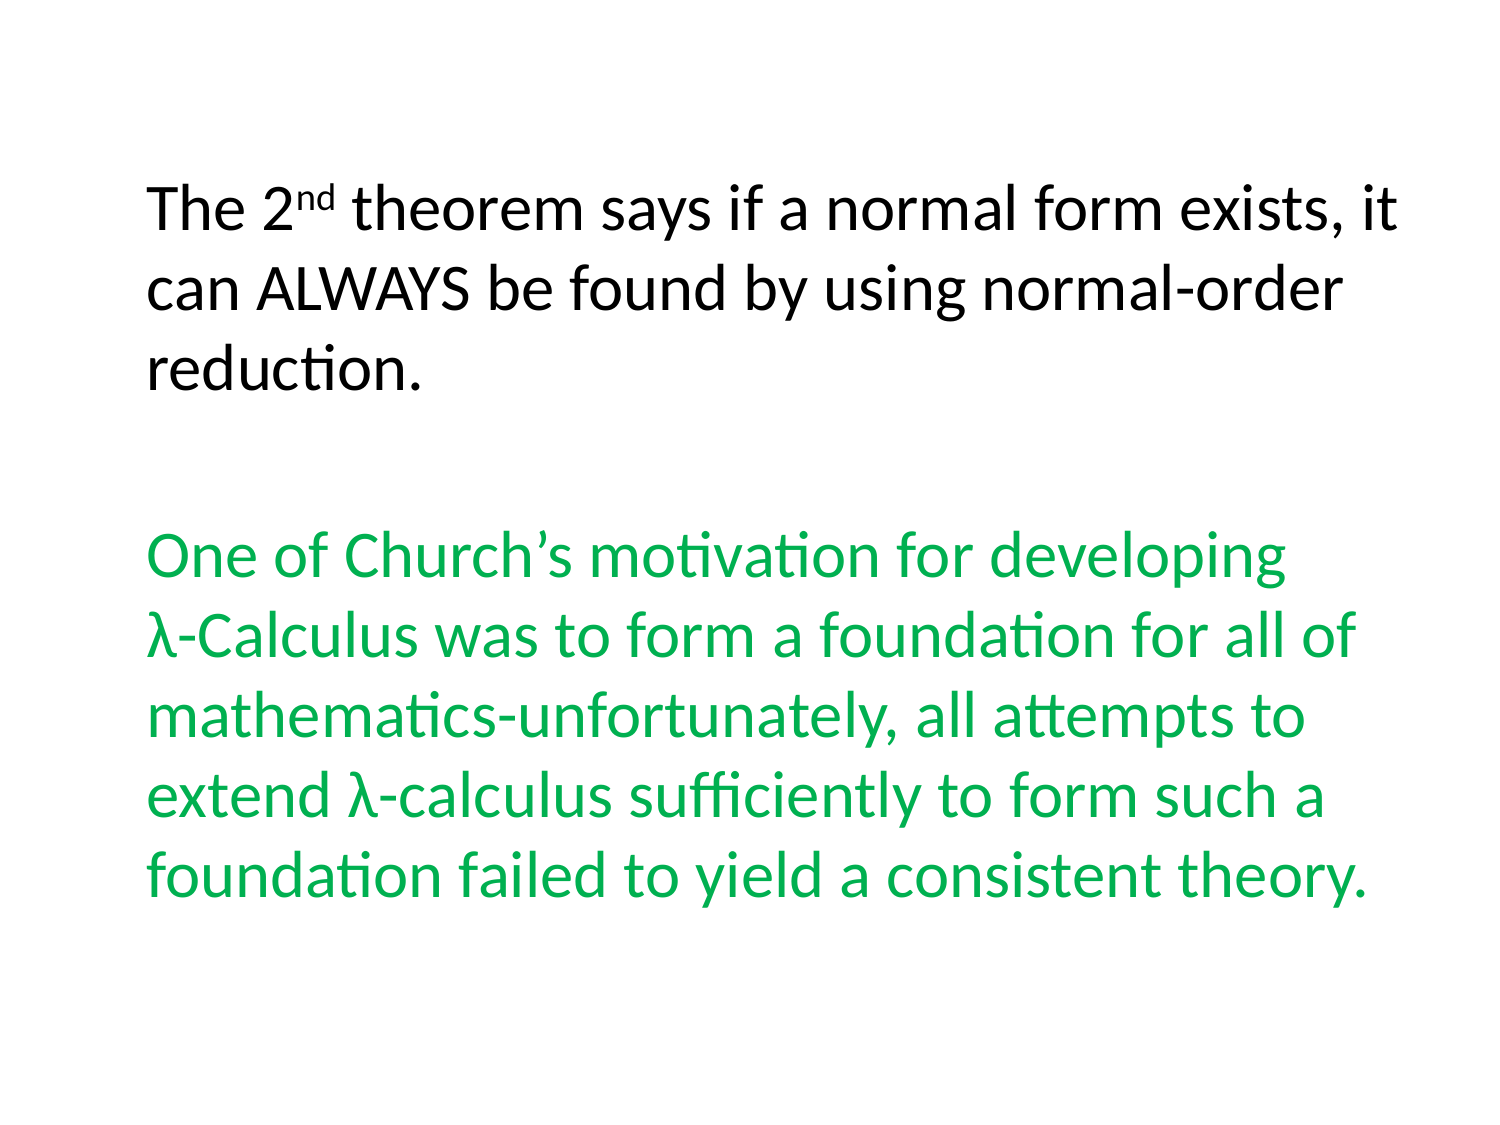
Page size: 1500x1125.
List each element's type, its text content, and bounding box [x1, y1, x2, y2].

list The 2nd theorem says if a normal form exists, it can ALWAYS be found by using normal-order reduction. One of Church’s motivation for developing λ-Calculus was to form a foundation for all of mathematics-unfortunately, all attempts to extend λ-calculus sufficiently to form such a foundation failed to yield a consistent theory. [75, 62, 1425, 1005]
